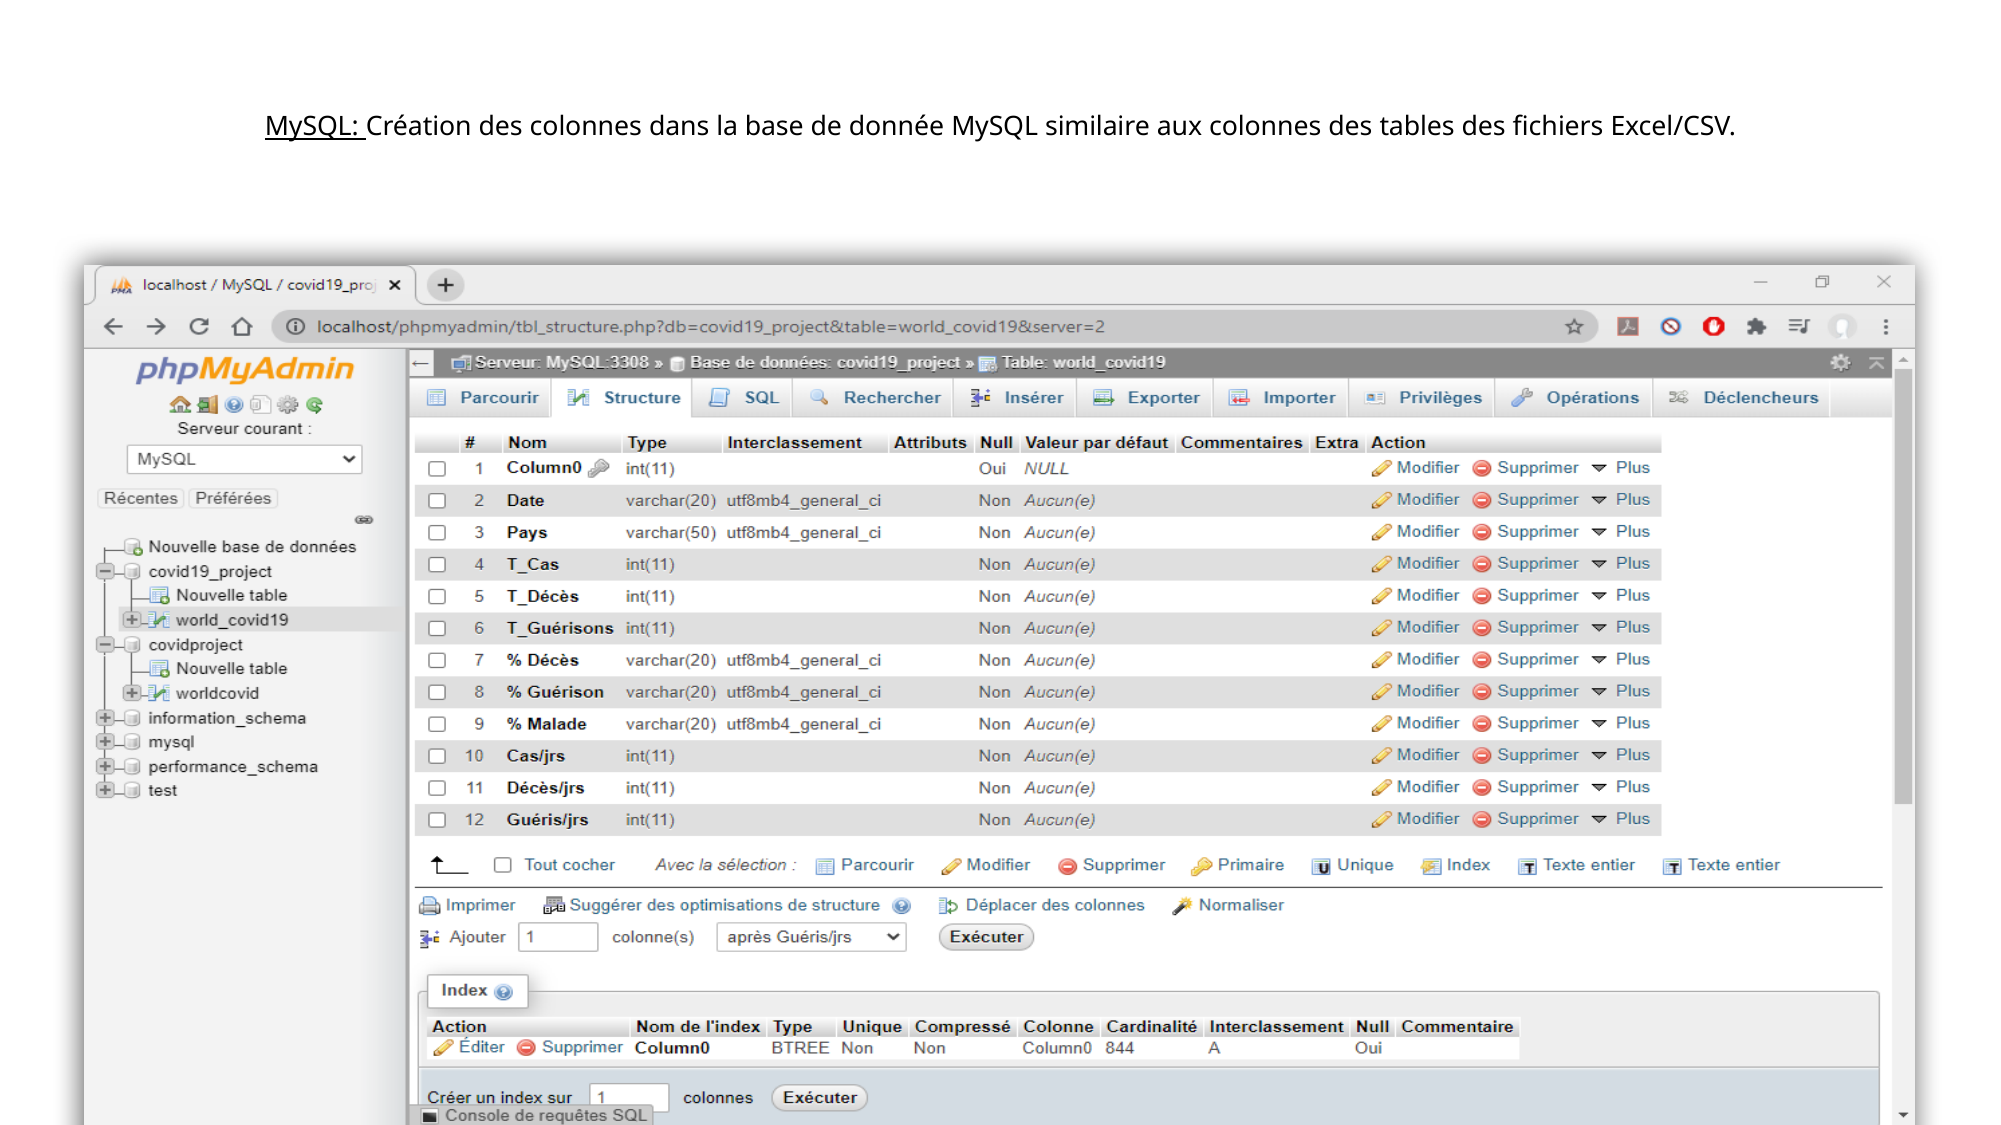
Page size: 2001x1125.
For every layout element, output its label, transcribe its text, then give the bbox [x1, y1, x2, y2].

title MySQL: Création des colonnes dans la base de donnée MySQL similaire aux colonnes des tables des fichiers Excel/CSV. [250, 94, 1750, 160]
picture [84, 265, 1915, 1125]
